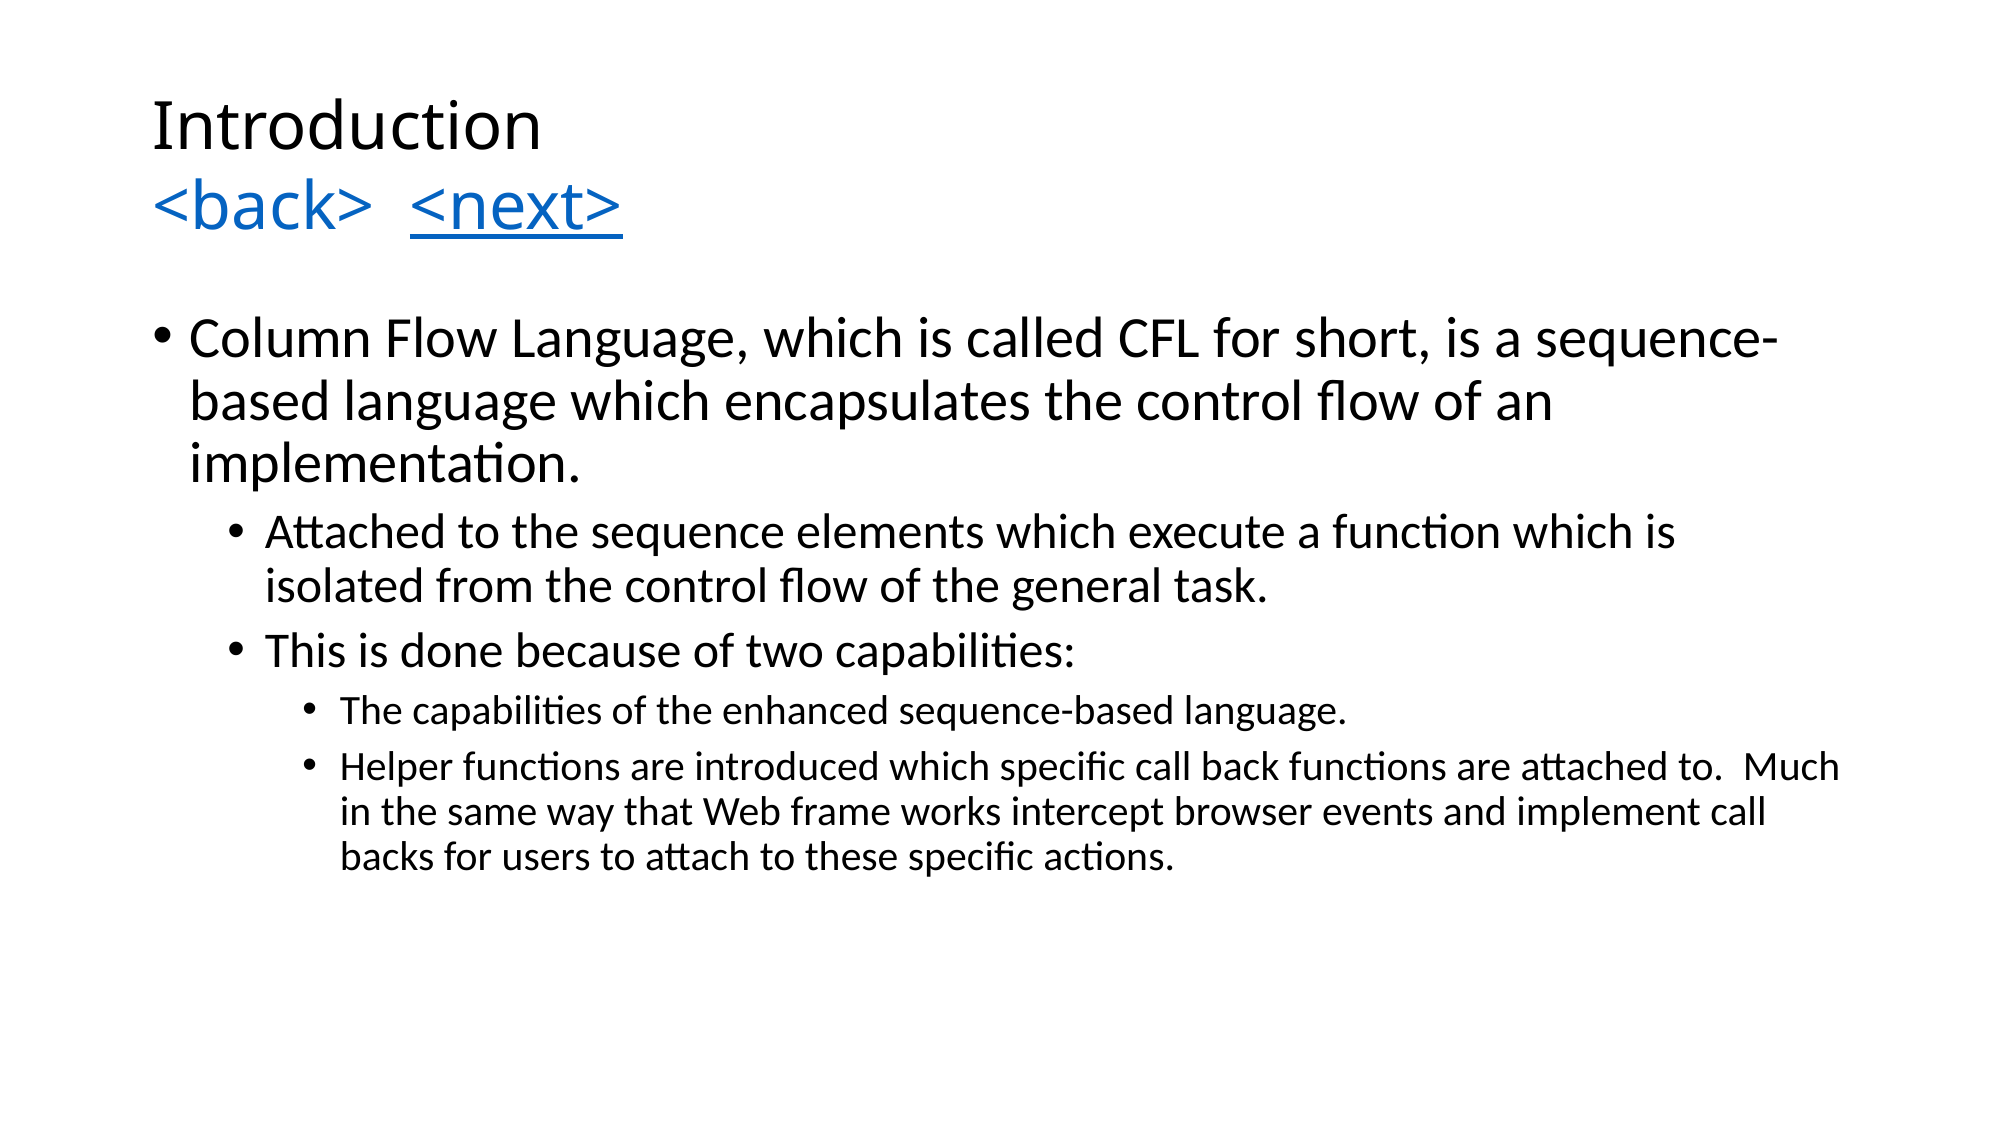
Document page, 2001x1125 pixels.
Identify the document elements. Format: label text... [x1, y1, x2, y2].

list Column Flow Language, which is called CFL for short, is a sequence-based language which encapsulates the control flow of an implementation. Attached to the sequence elements which execute a function which is isolated from the control flow of the general task. This is done because of two capabilities: The capabilities of the enhanced sequence-based language. Helper functions are introduced which specific call back functions are attached to. Much in the same way that Web frame works intercept browser events and implement call backs for users to attach to these specific actions. [137, 299, 1863, 1014]
title Introduction <back> <next> [137, 59, 1863, 278]
